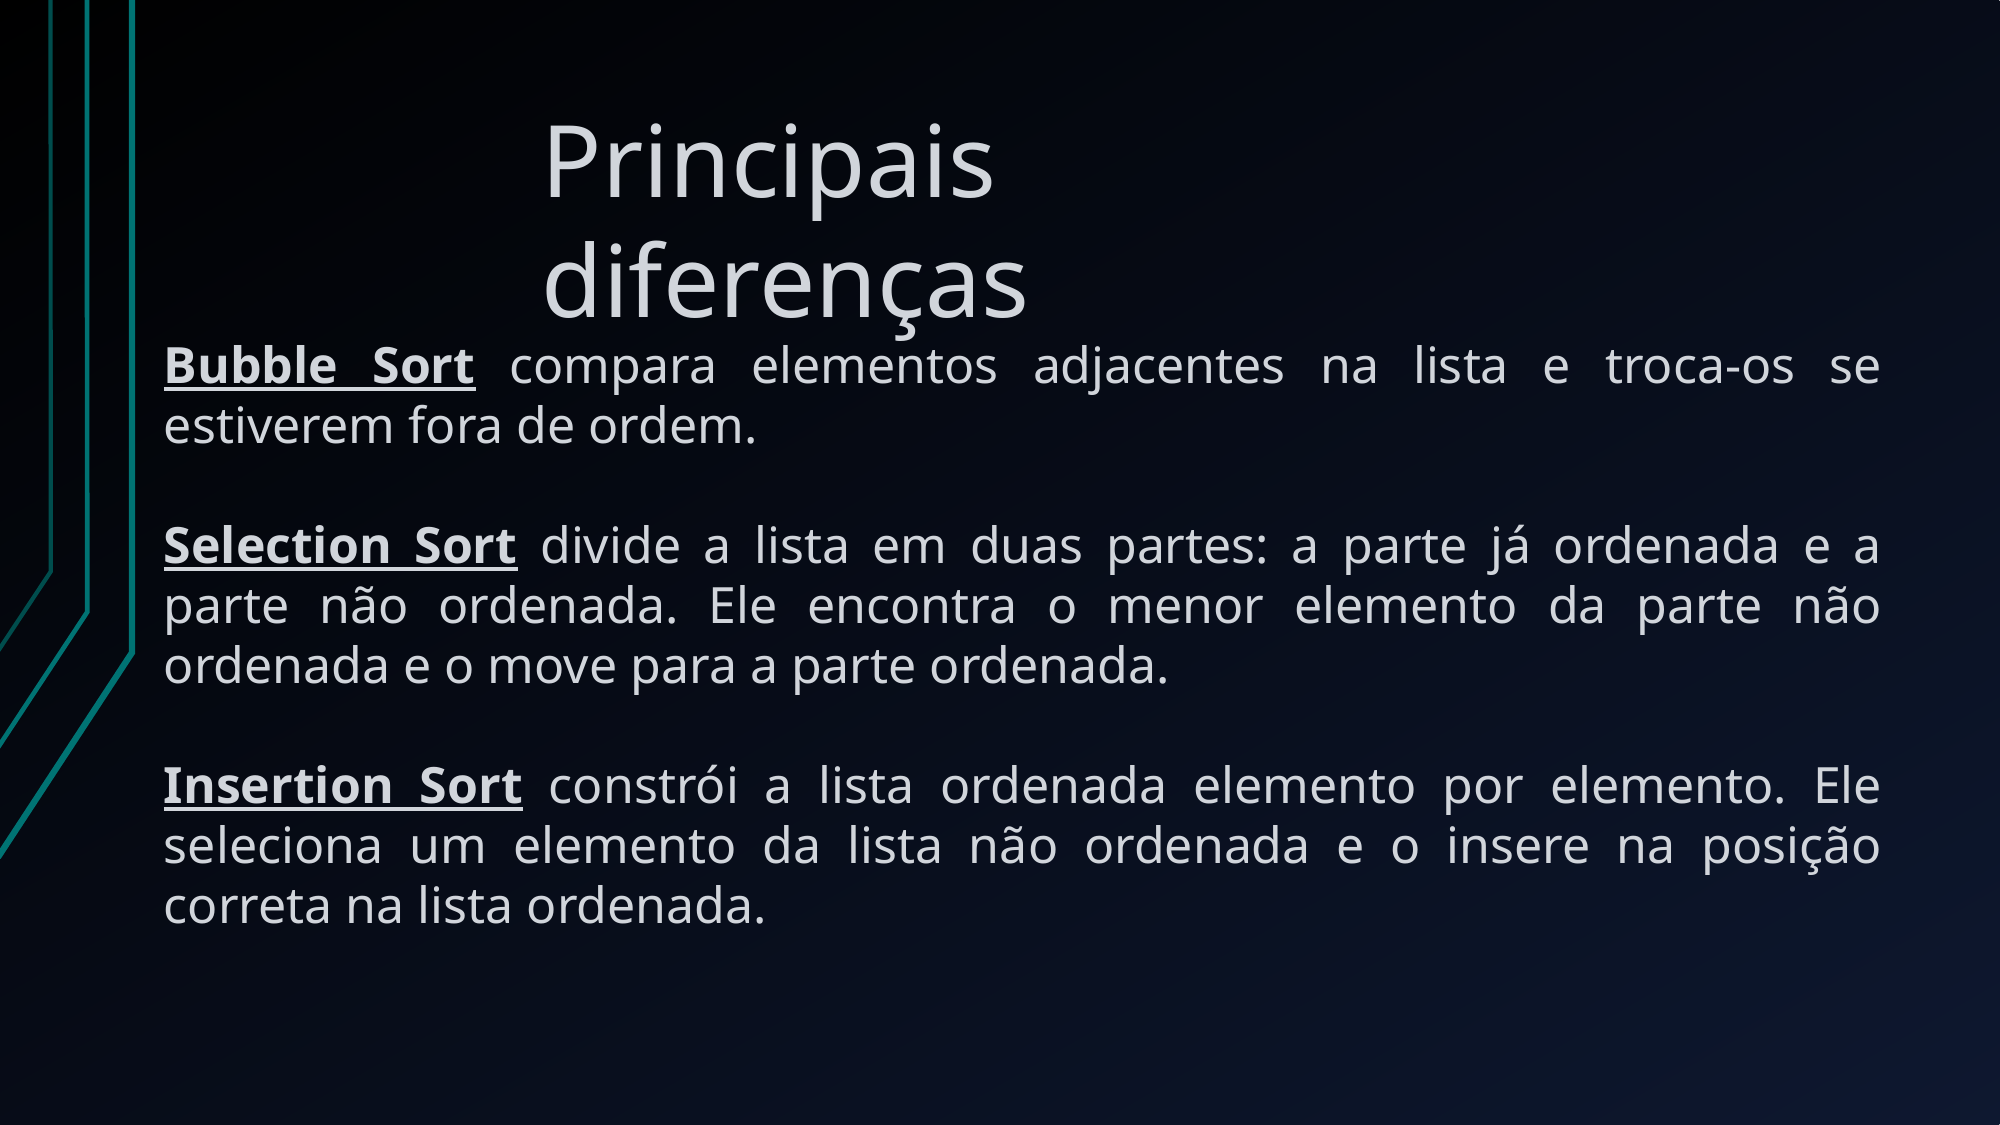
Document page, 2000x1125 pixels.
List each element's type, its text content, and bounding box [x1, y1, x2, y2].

text_box Principais diferenças [527, 89, 1484, 345]
text_box Bubble Sort compara elementos adjacentes na lista e troca-os se estiverem fora de ordem. Selection Sort divide a lista em duas partes: a parte já ordenada e a parte não ordenada. Ele encontra o menor elemento da parte não ordenada e o move para a parte ordenada. Insertion Sort constrói a lista ordenada elemento por elemento. Ele seleciona um elemento da lista não ordenada e o insere na posição correta na lista ordenada. [149, 326, 1898, 941]
